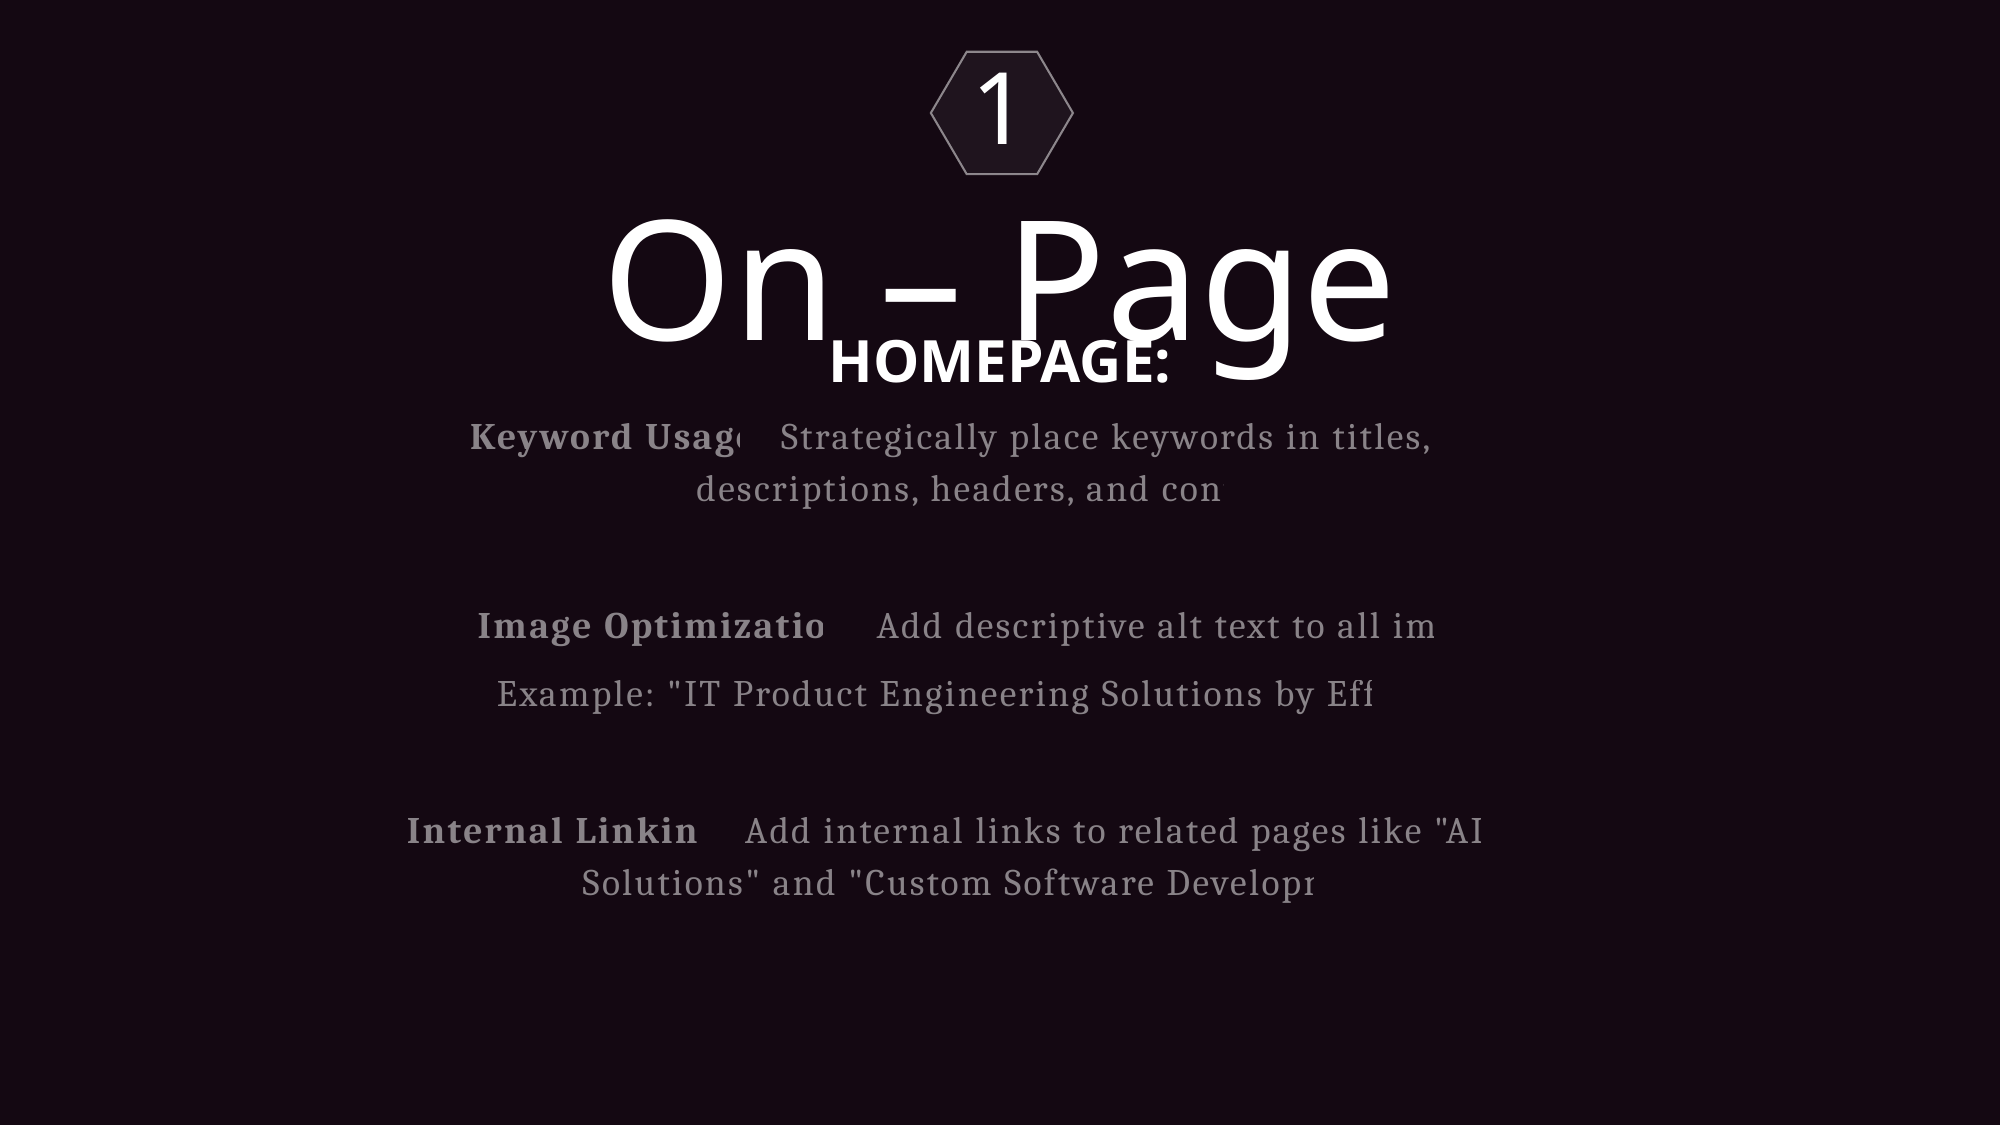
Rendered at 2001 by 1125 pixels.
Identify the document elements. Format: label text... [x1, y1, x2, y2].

text_box [929, 66, 956, 160]
text_box [1044, 60, 1075, 166]
text_box [963, 172, 1041, 176]
text_box On – Page [588, 236, 1412, 372]
text_box HOMEPAGE: [814, 317, 1186, 402]
text_box 1 [956, 37, 1044, 172]
text_box Keyword Usage: Strategically place keywords in titles, meta descriptions, headers, and content. Image Optimization: Add descriptive alt text to all images. Example: "IT Product Engineering Solutions by EffiaSoft." Internal Linking: Add internal links to related pages like "AI & ML Solutions" and "Custom Software Development." [341, 398, 1659, 911]
